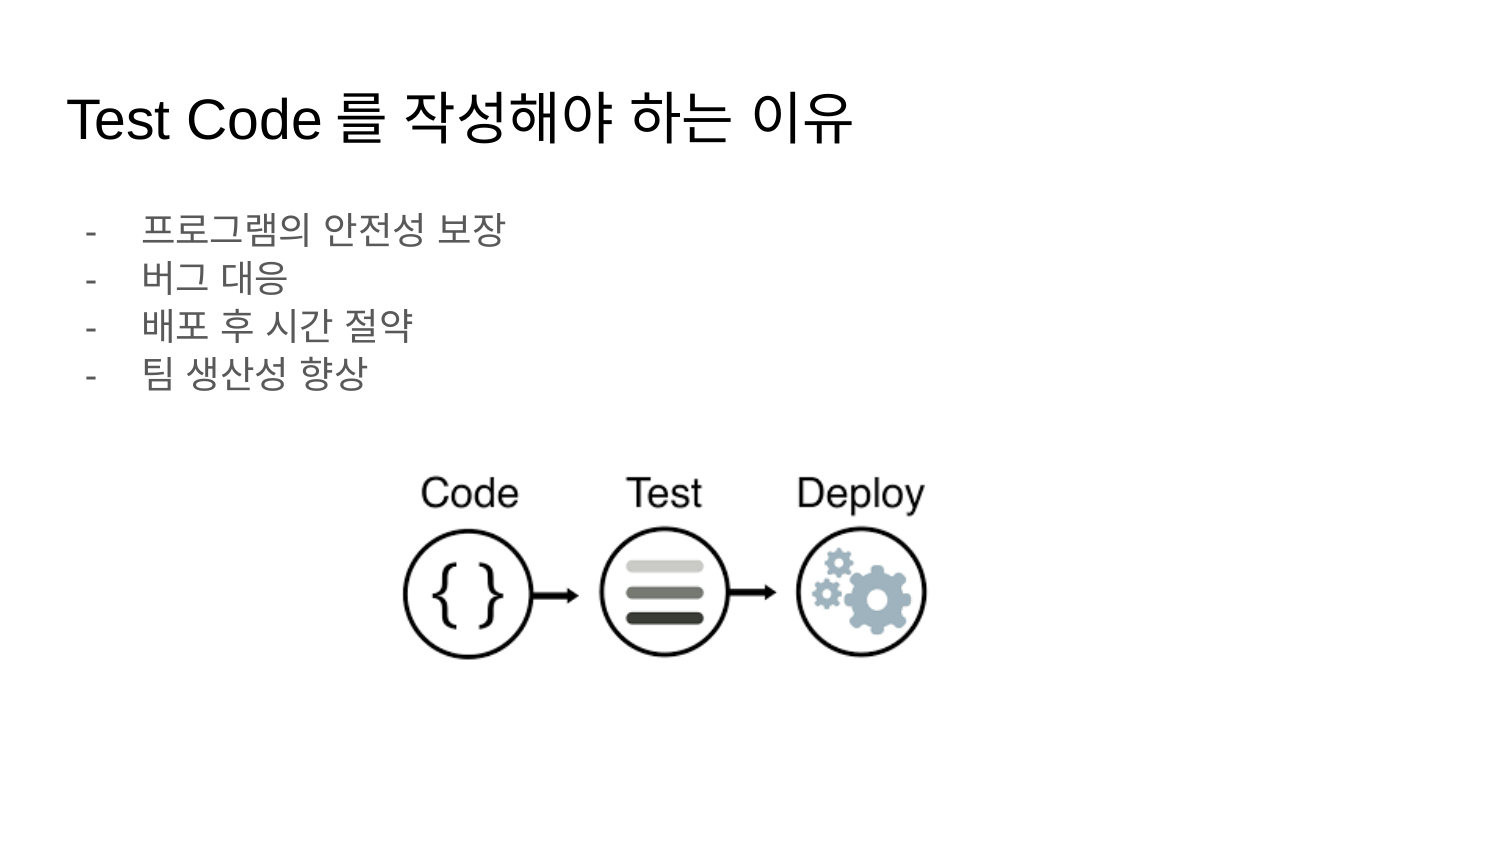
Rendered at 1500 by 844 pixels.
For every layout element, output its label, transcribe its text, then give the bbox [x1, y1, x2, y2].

picture [383, 457, 947, 677]
list 프로그램의 안전성 보장 버그 대응 배포 후 시간 절약 팀 생산성 향상 [51, 189, 1449, 750]
title Test Code를 작성해야 하는 이유 [51, 72, 1449, 167]
